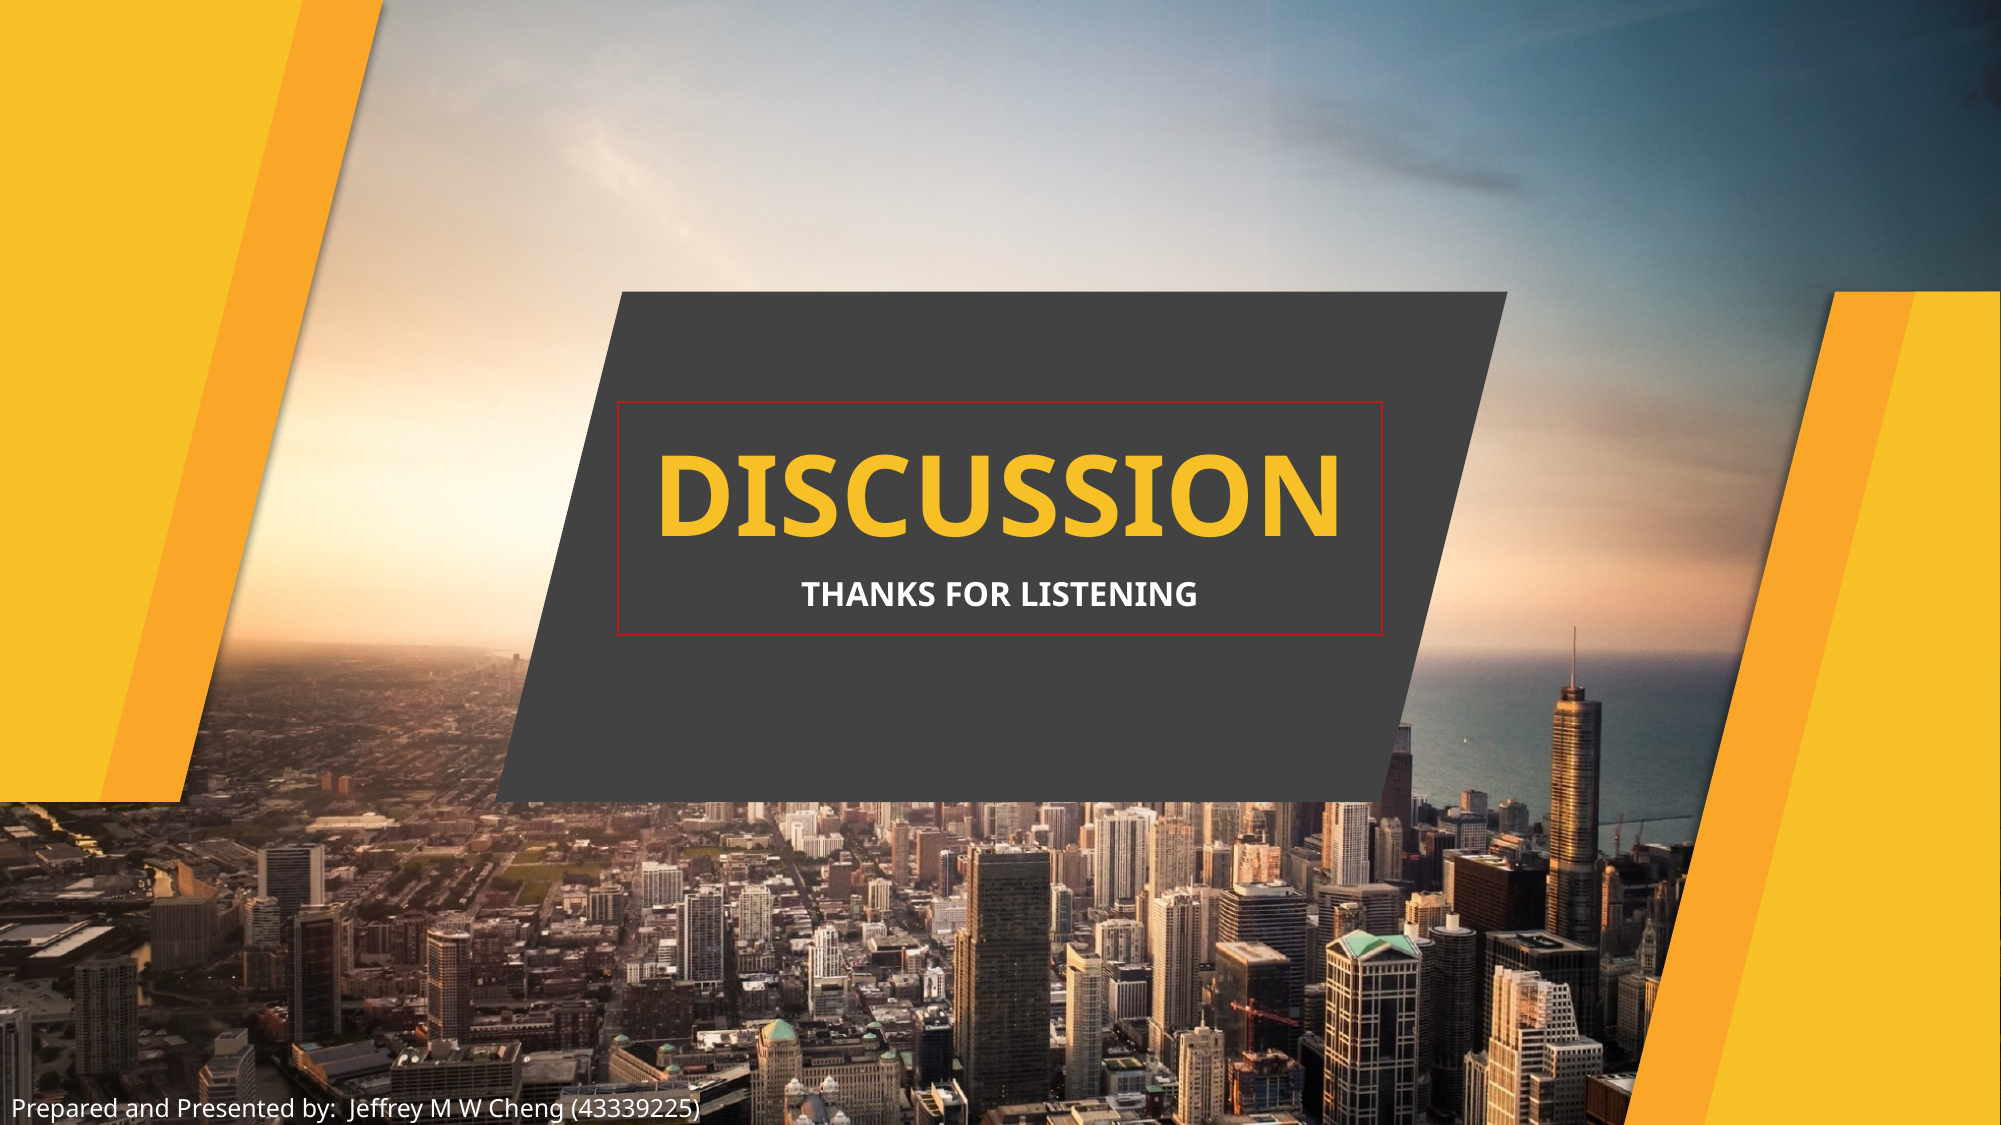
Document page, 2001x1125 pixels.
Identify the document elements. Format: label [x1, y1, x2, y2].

text_box [0, 0, 383, 803]
text_box [1622, 291, 2000, 1125]
picture [0, 0, 2001, 1125]
